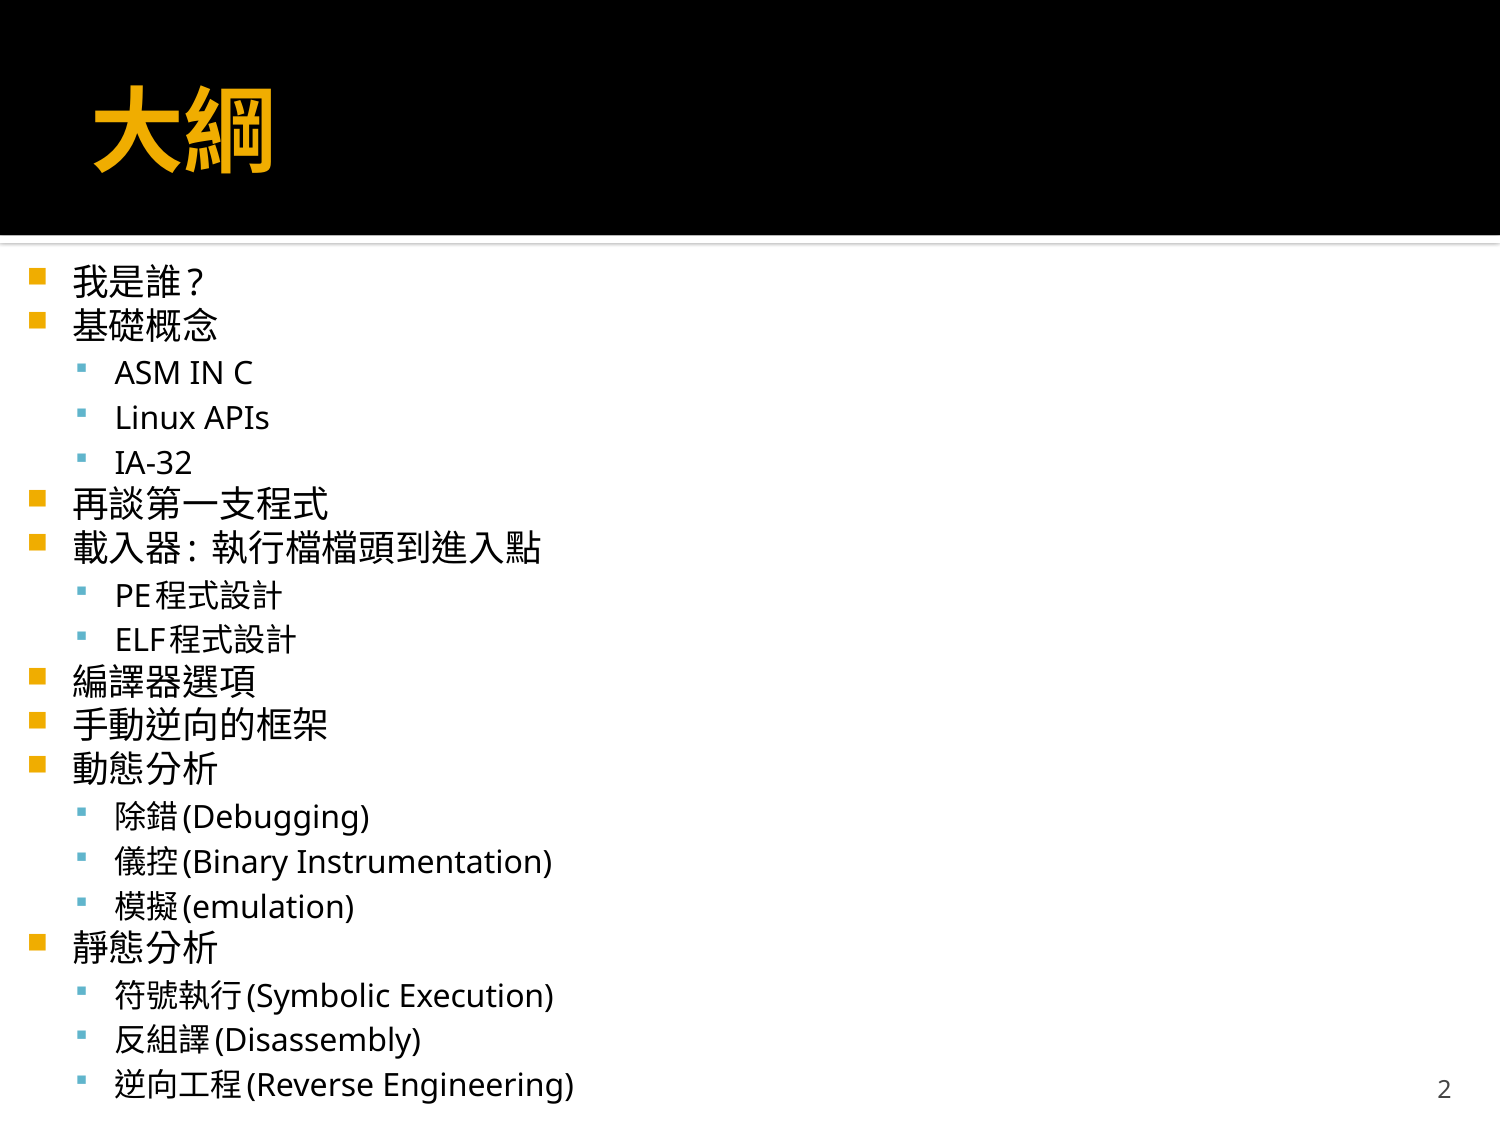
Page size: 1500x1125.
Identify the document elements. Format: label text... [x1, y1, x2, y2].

slide_number 2 [1345, 1062, 1467, 1108]
title 大綱 [75, 25, 1425, 231]
list 我是誰? 基礎概念 ASM IN C Linux APIs IA-32 再談第一支程式 載入器: 執行檔檔頭到進入點 PE程式設計 ELF程式設計 編譯器選項 手動逆向的框架 動態分析 除錯(Debugging) 儀控(Binary Instrumentation) 模擬(emulation) 靜態分析 符號執行(Symbolic Execution) 反組譯(Disassembly) 逆向工程(Reverse Engineering) [0, 243, 1500, 1125]
